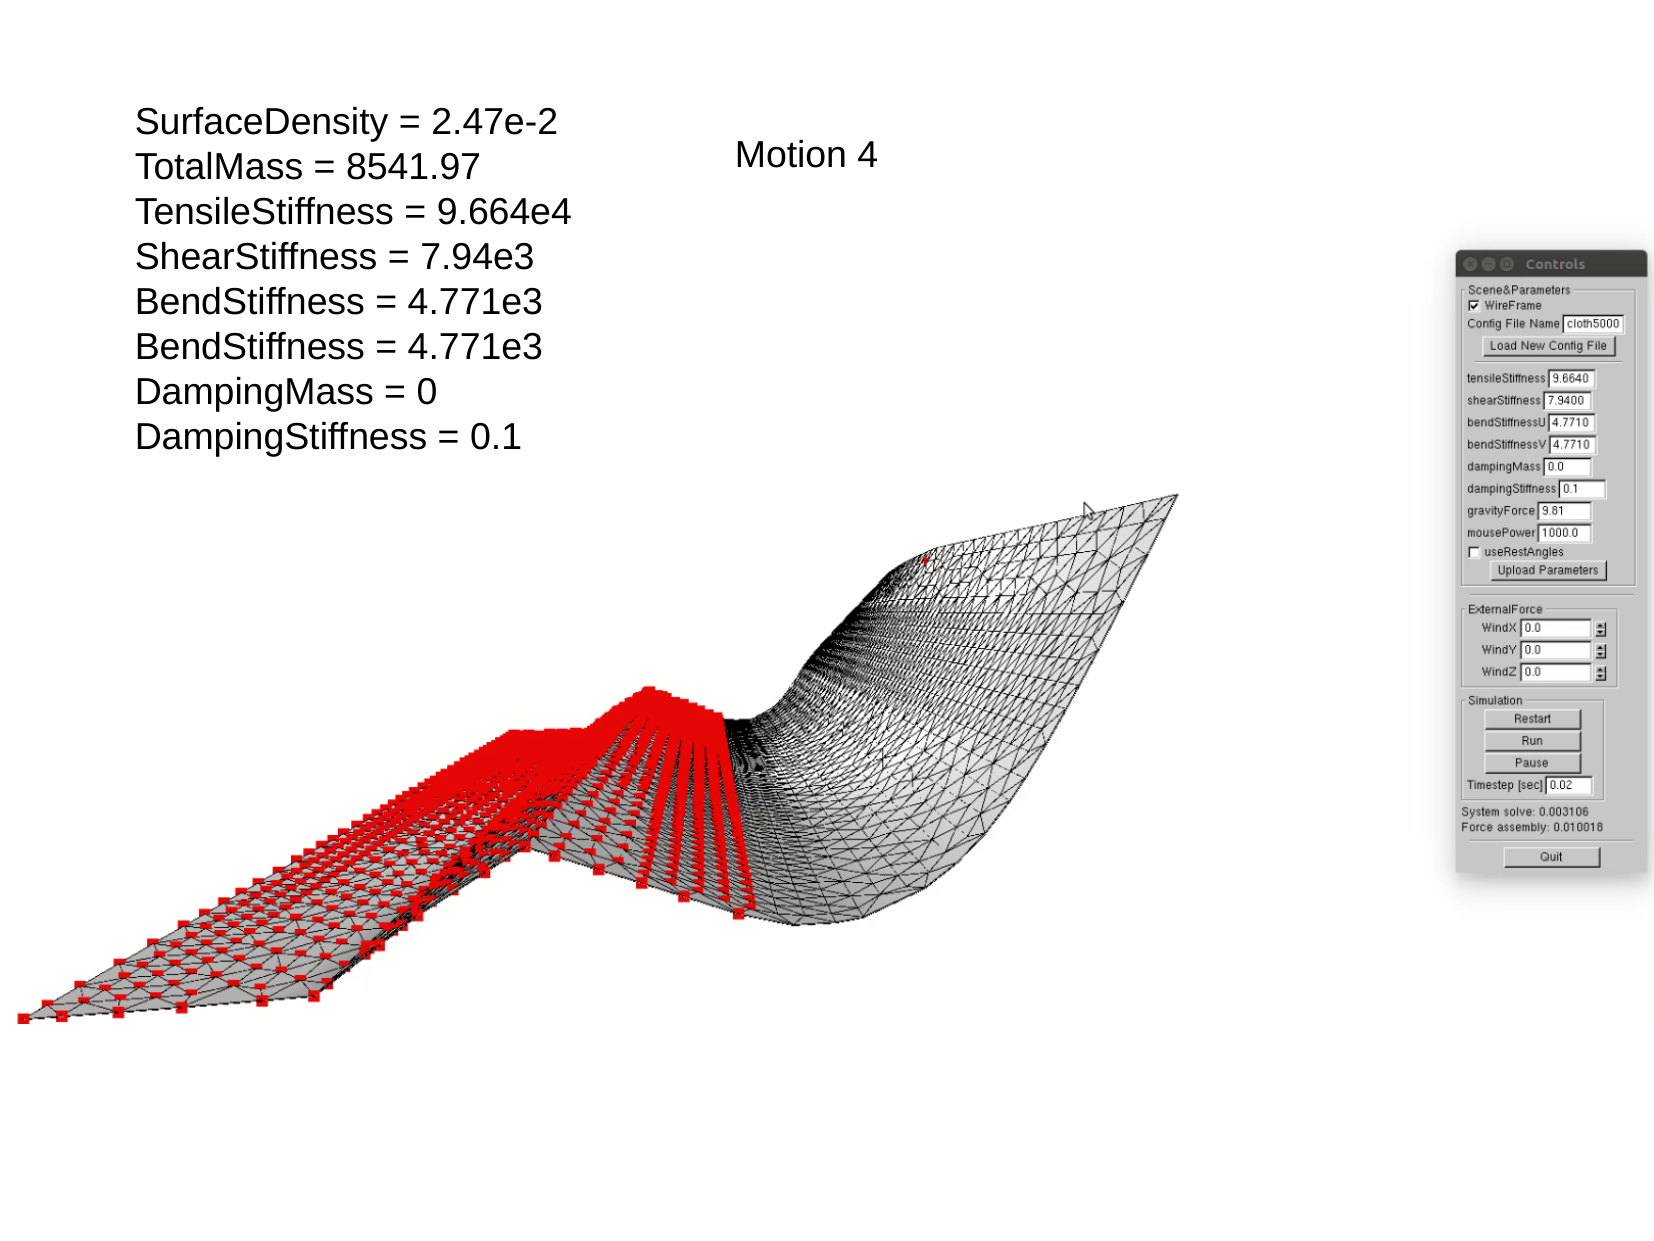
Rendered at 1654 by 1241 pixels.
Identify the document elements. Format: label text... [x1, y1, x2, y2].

picture [1, 217, 1654, 1024]
text_box Motion 4 [719, 123, 1035, 180]
text_box SurfaceDensity = 2.47e-2 TotalMass = 8541.97 TensileStiffness = 9.664e4 ShearStiffness = 7.94e3 BendStiffness = 4.771e3 BendStiffness = 4.771e3 DampingMass = 0 DampingStiffness = 0.1 [119, 90, 615, 214]
